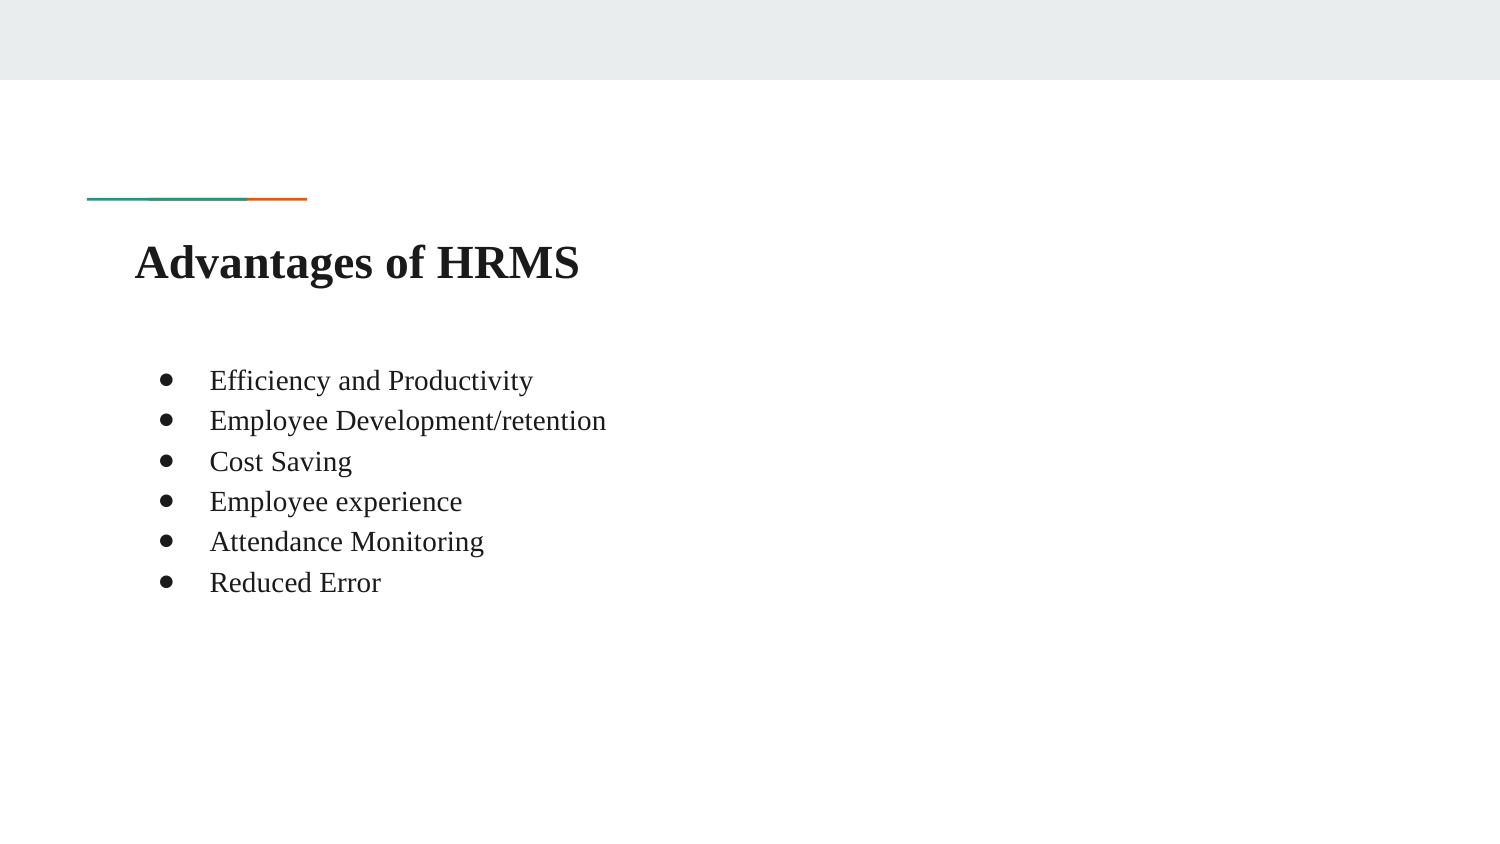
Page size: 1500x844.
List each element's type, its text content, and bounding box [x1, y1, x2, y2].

list Efficiency and Productivity Employee Development/retention Cost Saving Employee experience Attendance Monitoring Reduced Error [119, 341, 1381, 712]
title Advantages of HRMS [119, 216, 1381, 305]
